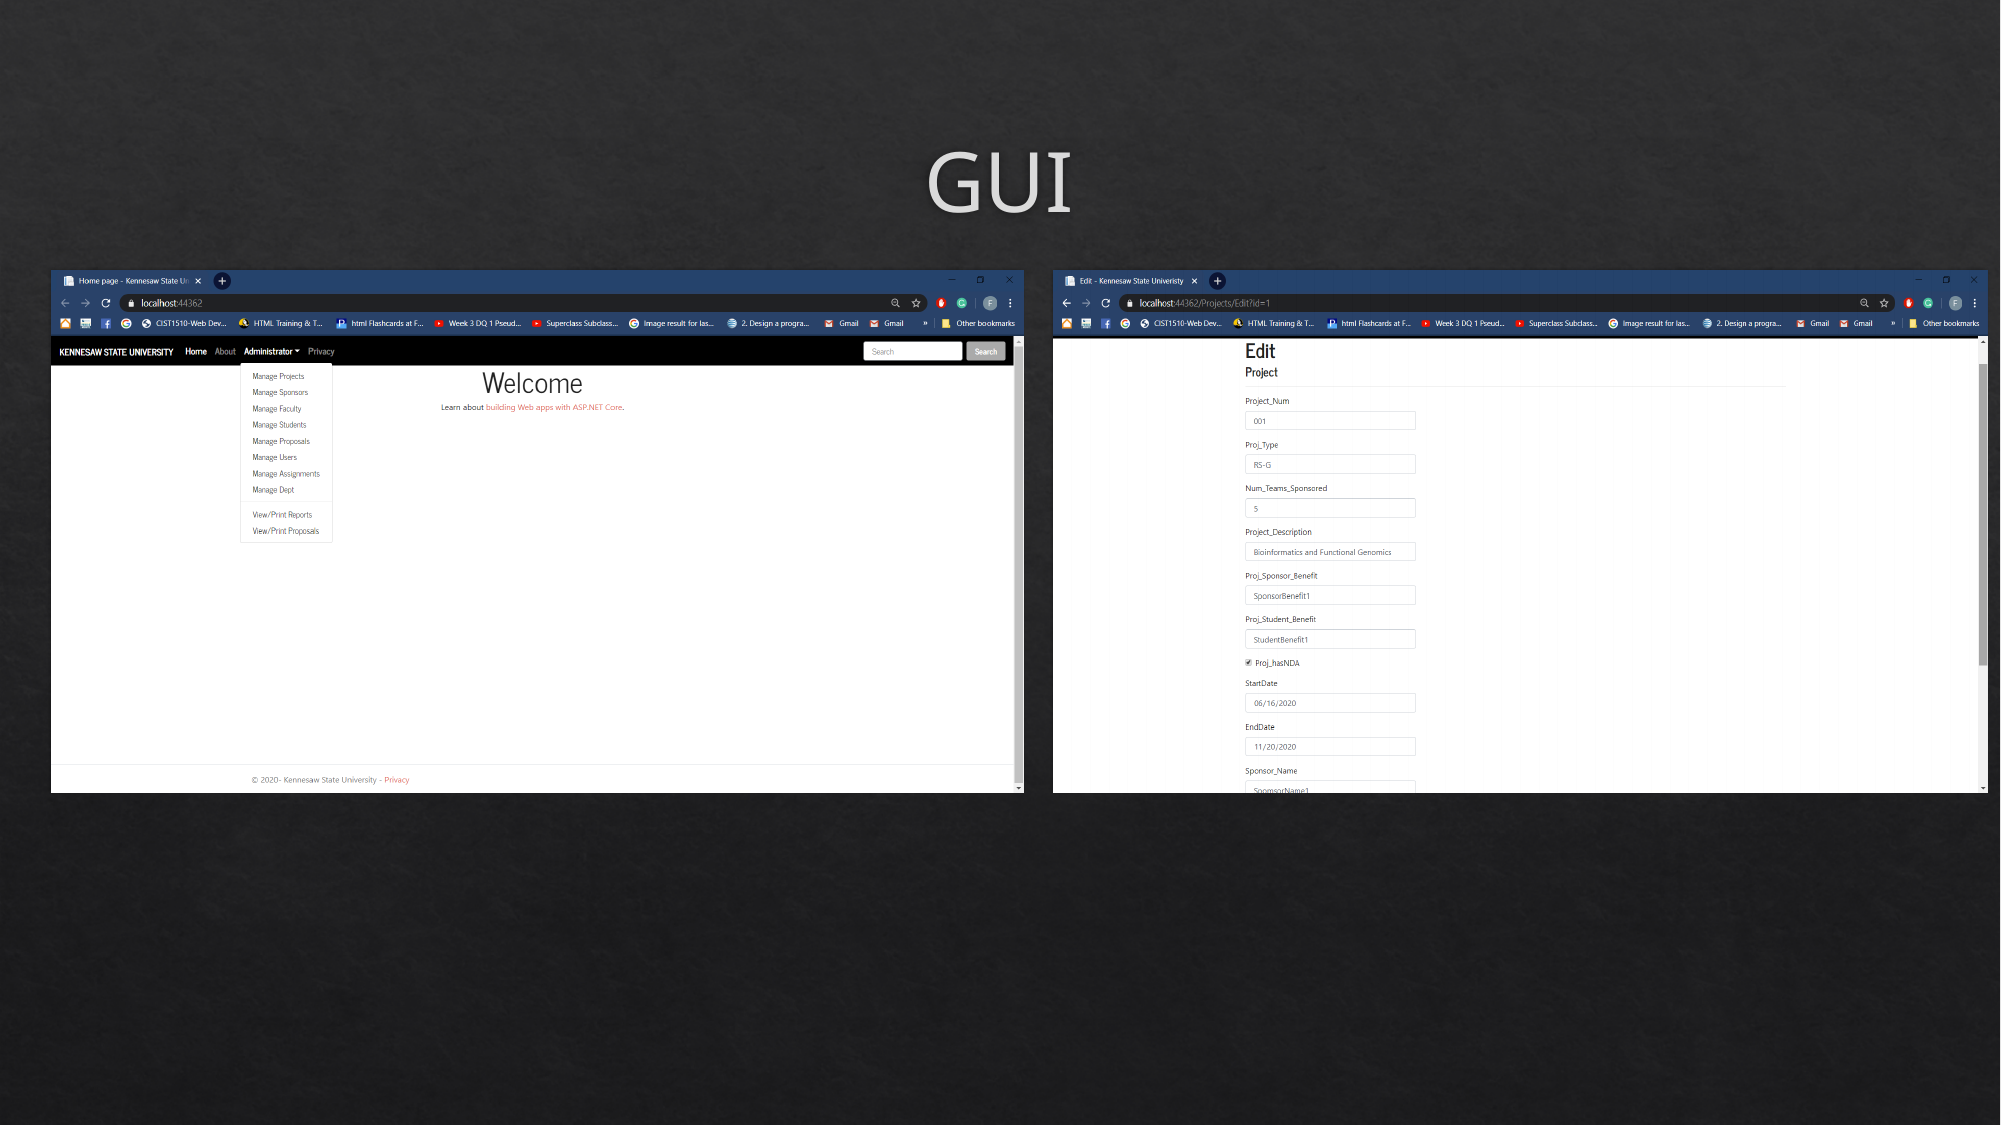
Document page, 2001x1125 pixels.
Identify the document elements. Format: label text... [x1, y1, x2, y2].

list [51, 270, 1024, 793]
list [1053, 270, 1988, 793]
title GUI [149, 99, 1849, 260]
